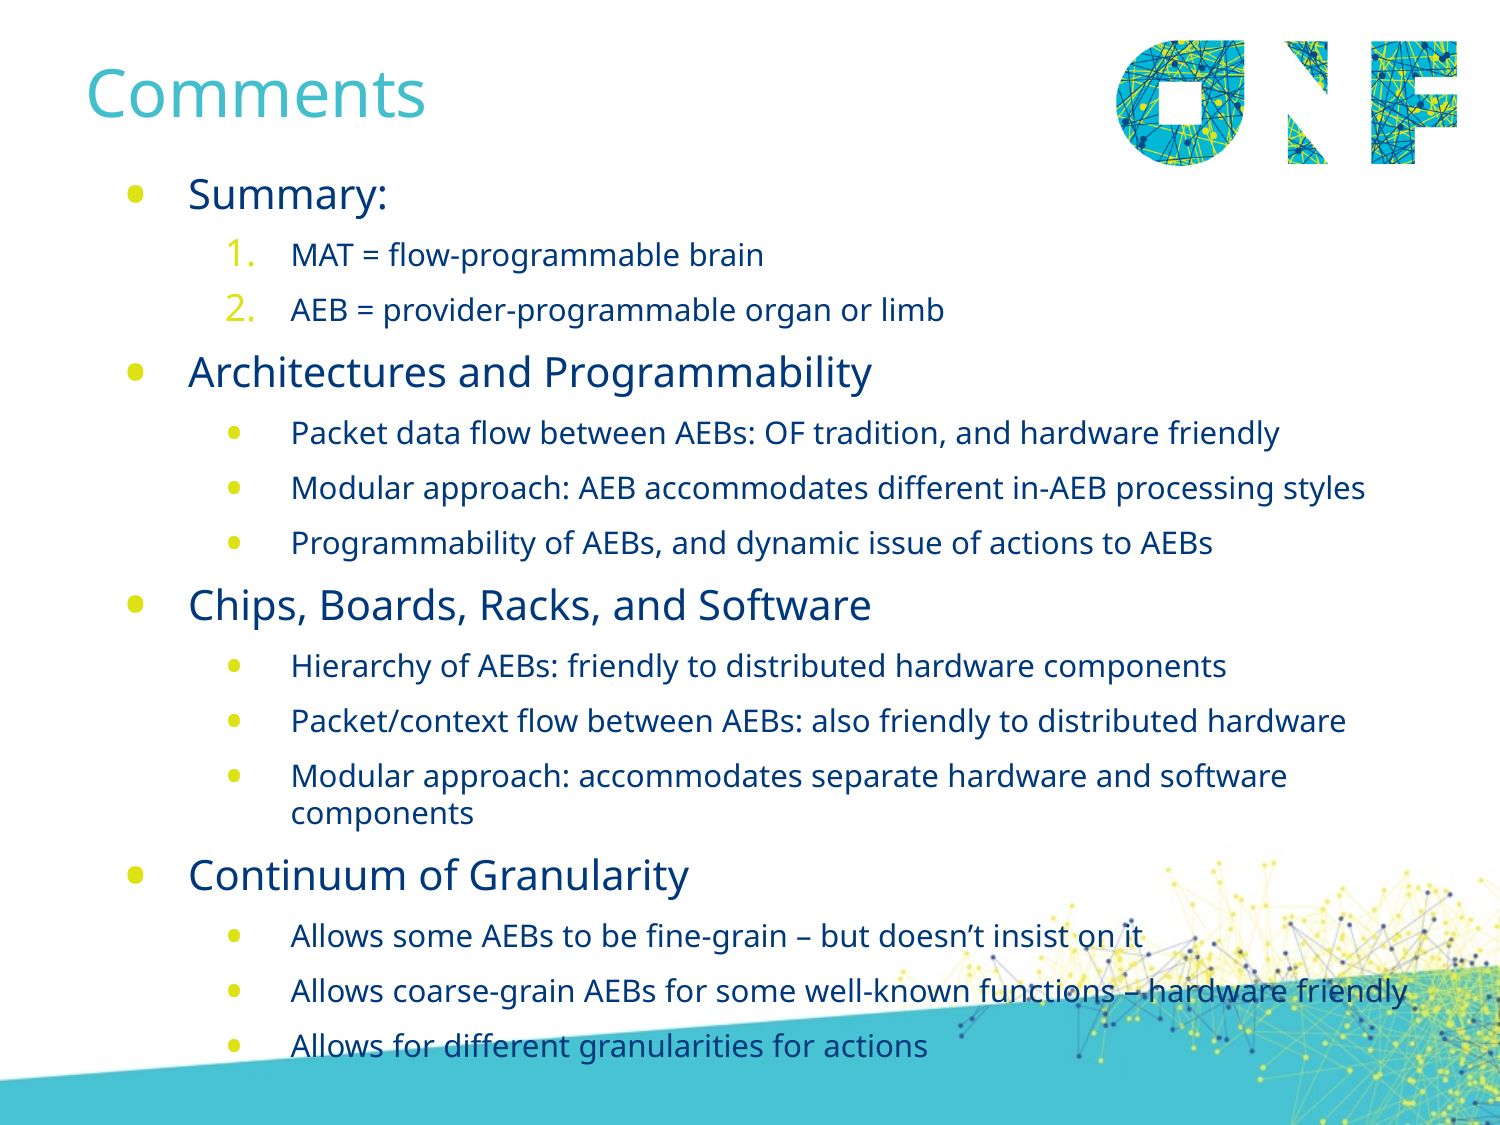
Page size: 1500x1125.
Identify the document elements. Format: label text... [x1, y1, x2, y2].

title Comments [75, 45, 1111, 162]
list Summary: MAT = flow-programmable brain AEB = provider-programmable organ or limb Architectures and Programmability Packet data flow between AEBs: OF tradition, and hardware friendly Modular approach: AEB accommodates different in-AEB processing styles Programmability of AEBs, and dynamic issue of actions to AEBs Chips, Boards, Racks, and Software Hierarchy of AEBs: friendly to distributed hardware components Packet/context flow between AEBs: also friendly to distributed hardware Modular approach: accommodates separate hardware and software components Continuum of Granularity Allows some AEBs to be fine-grain – but doesn’t insist on it Allows coarse-grain AEBs for some well-known functions – hardware friendly Allows for different granularities for actions [75, 162, 1425, 1025]
picture [0, 0, 1500, 1125]
